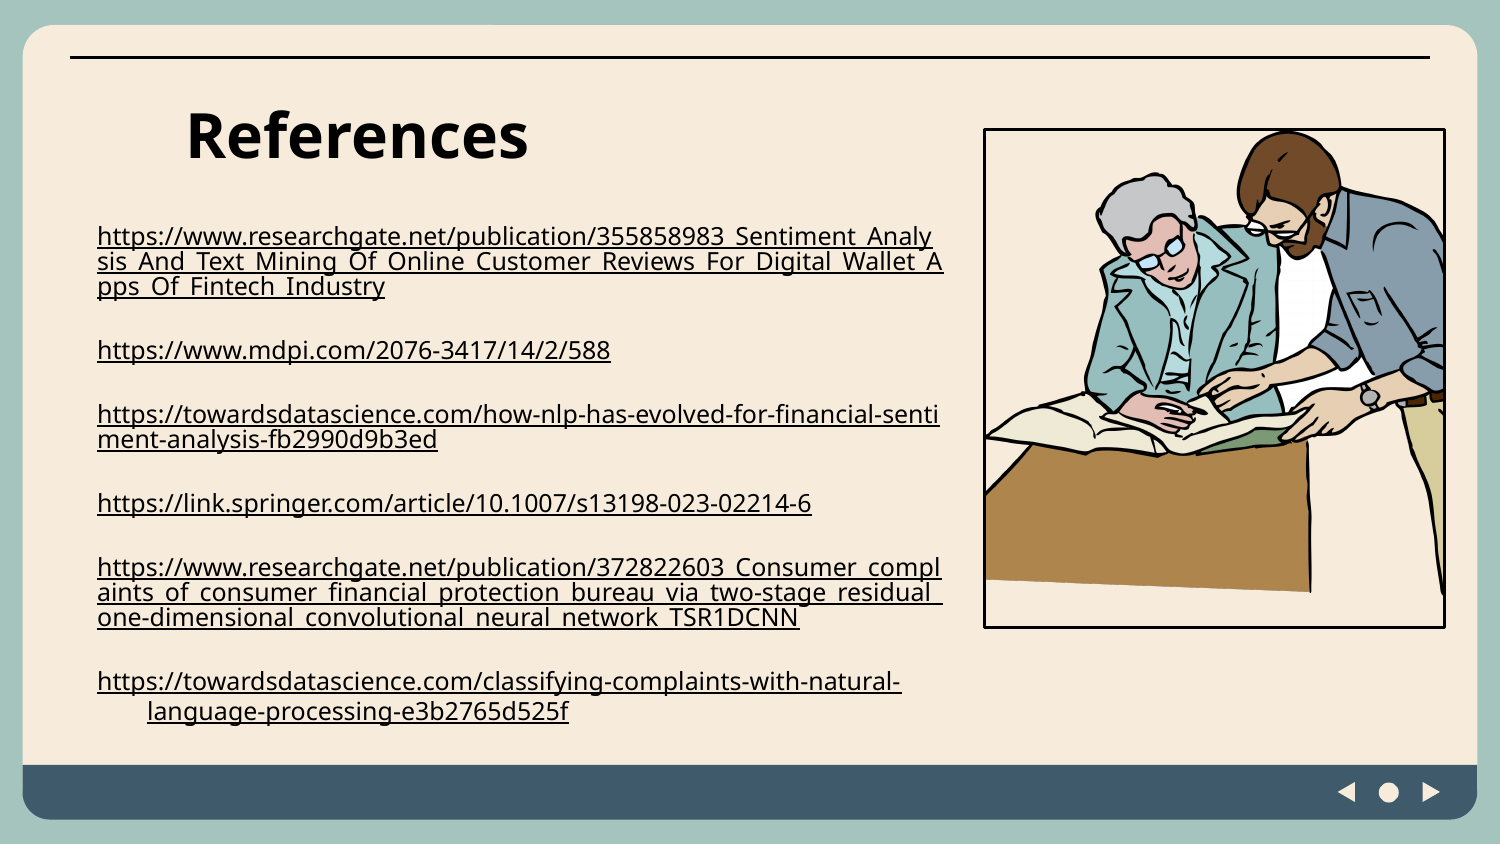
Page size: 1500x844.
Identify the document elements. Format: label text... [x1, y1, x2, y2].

title References [170, 91, 875, 186]
picture [985, 130, 1444, 627]
subtitle https://www.researchgate.net/publication/355858983_Sentiment_Analysis_And_Text_Mining_Of_Online_Customer_Reviews_For_Digital_Wallet_Apps_Of_Fintech_Industry https://www.mdpi.com/2076-3417/14/2/588 https://towardsdatascience.com/how-nlp-has-evolved-for-financial-sentiment-analysis-fb2990d9b3ed https://link.springer.com/article/10.1007/s13198-023-02214-6 https://www.researchgate.net/publication/372822603_Consumer_complaints_of_consumer_financial_protection_bureau_via_two-stage_residual_one-dimensional_convolutional_neural_network_TSR1DCNN https://towardsdatascience.com/classifying-complaints-with-natural-language-processing-e3b2765d525f [57, 205, 960, 752]
